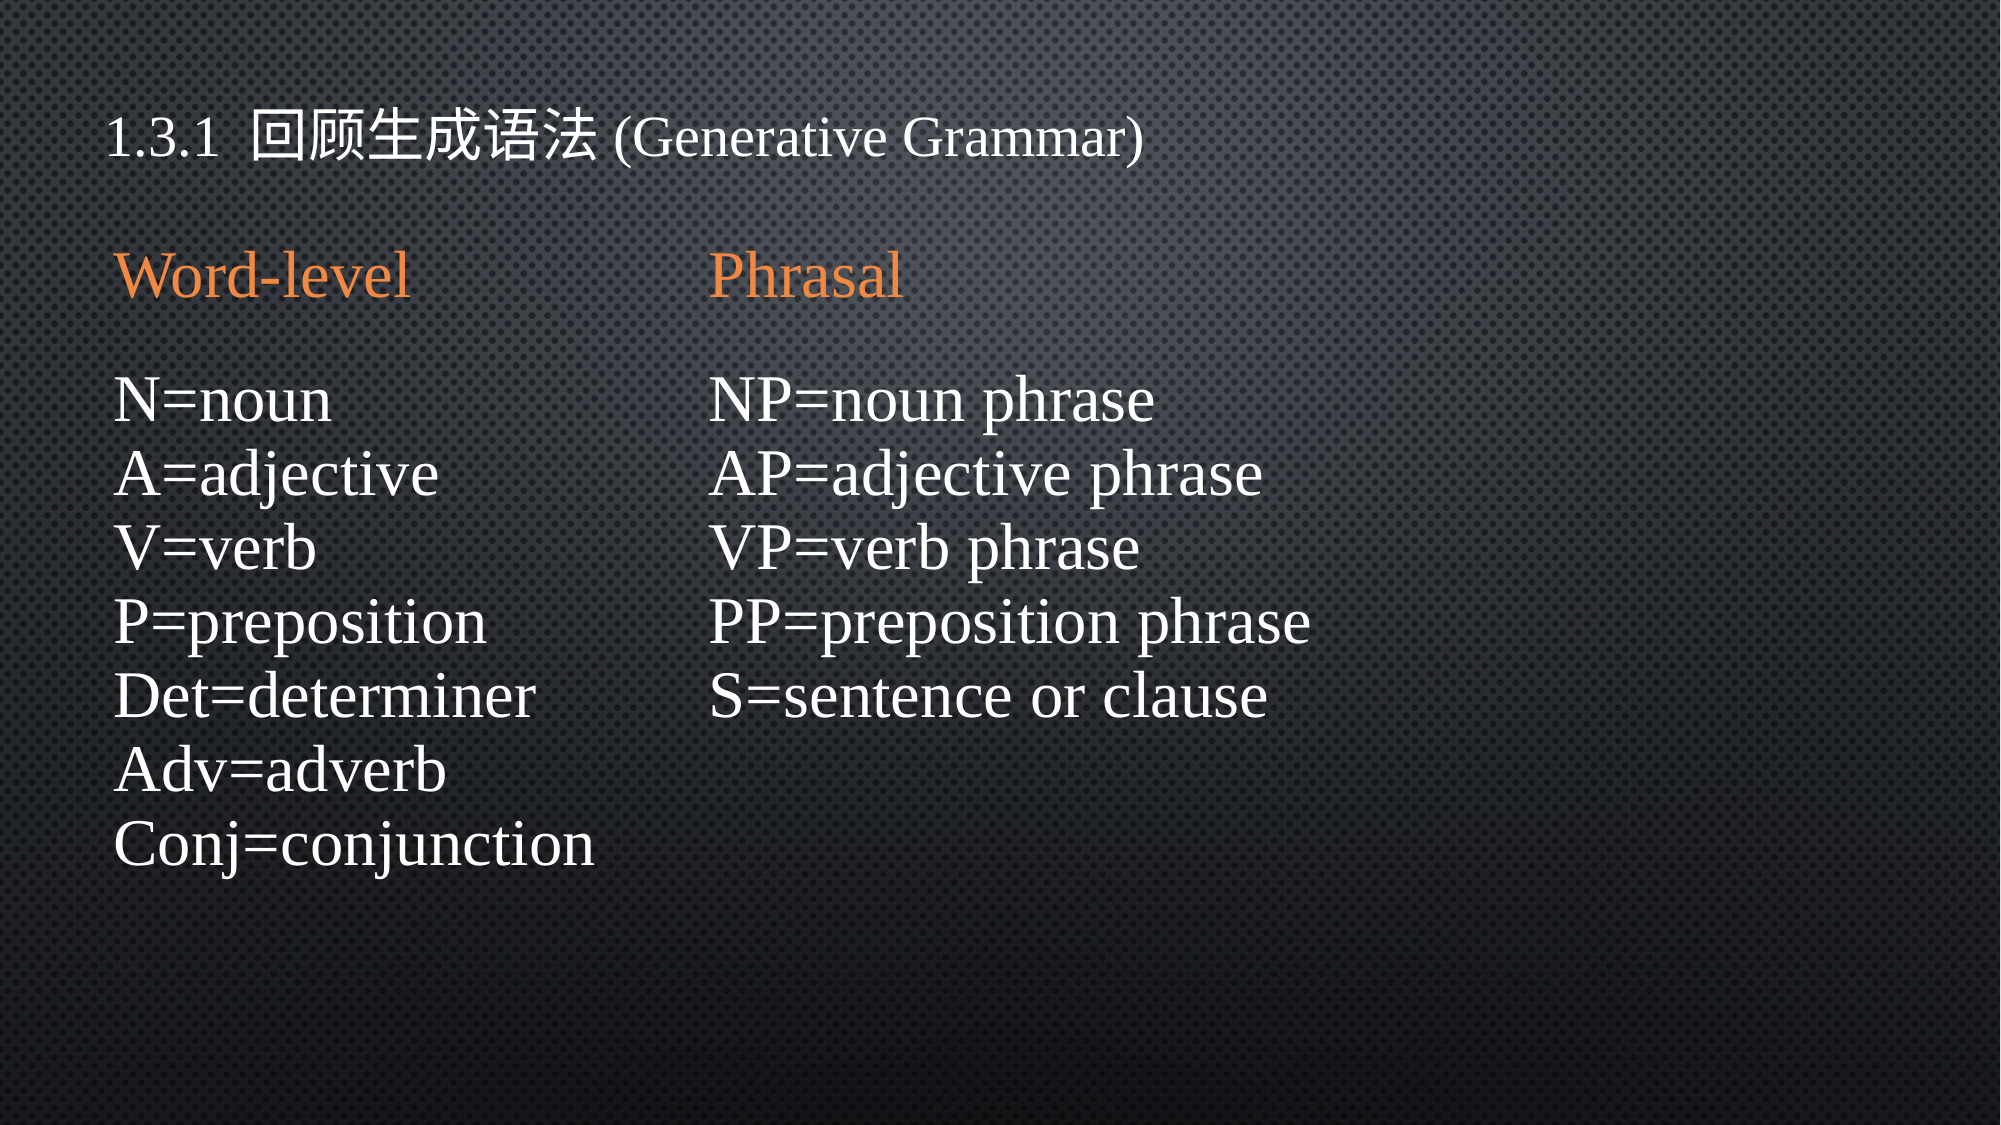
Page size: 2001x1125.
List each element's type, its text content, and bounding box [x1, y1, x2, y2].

table_header Word-level [98, 230, 694, 354]
table_header Phrasal [694, 230, 1448, 354]
text_box 1.3.1 回顾生成语法(Generative Grammar) [89, 91, 1161, 176]
table_cell NP=noun phrase AP=adjective phrase VP=verb phrase PP=preposition phrase S=sentence or clause [694, 354, 1448, 973]
table_cell N=noun A=adjective V=verb P=preposition Det=determiner Adv=adverb Conj=conjunction [98, 354, 694, 973]
